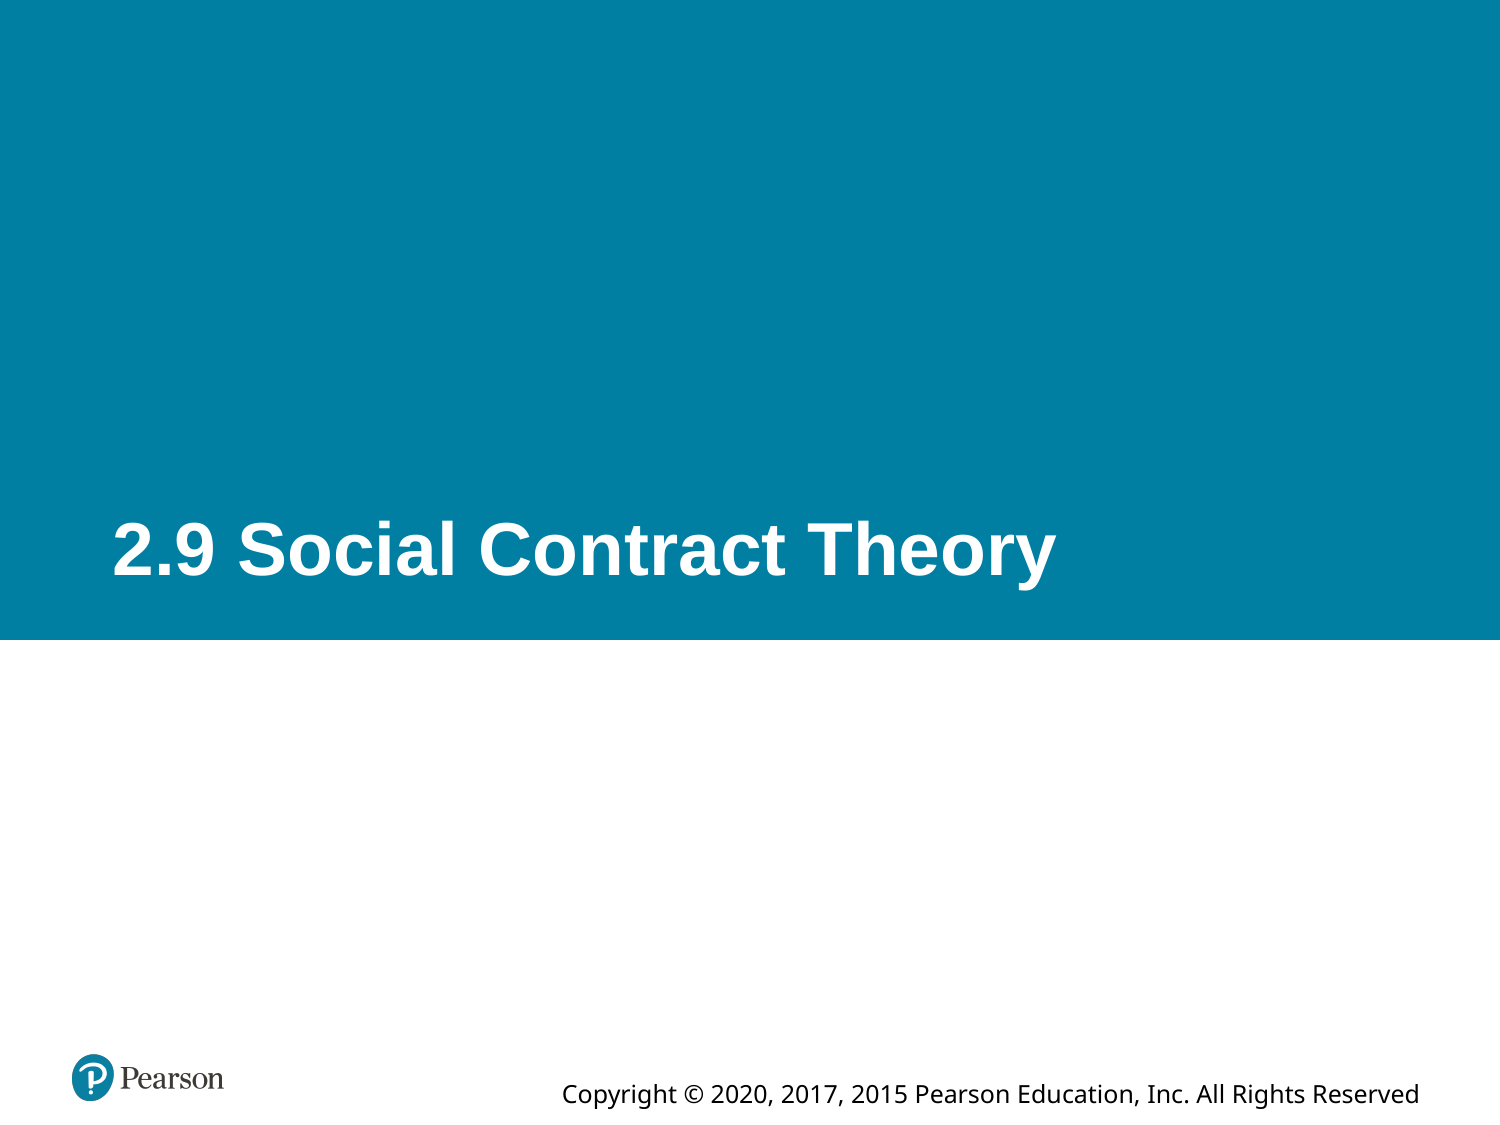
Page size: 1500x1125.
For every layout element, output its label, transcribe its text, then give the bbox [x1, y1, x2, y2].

picture [72, 1054, 88, 1070]
picture [80, 1063, 106, 1088]
picture [72, 1087, 83, 1101]
picture [98, 1054, 224, 1101]
title 2.9 Social Contract Theory [112, 125, 1388, 591]
